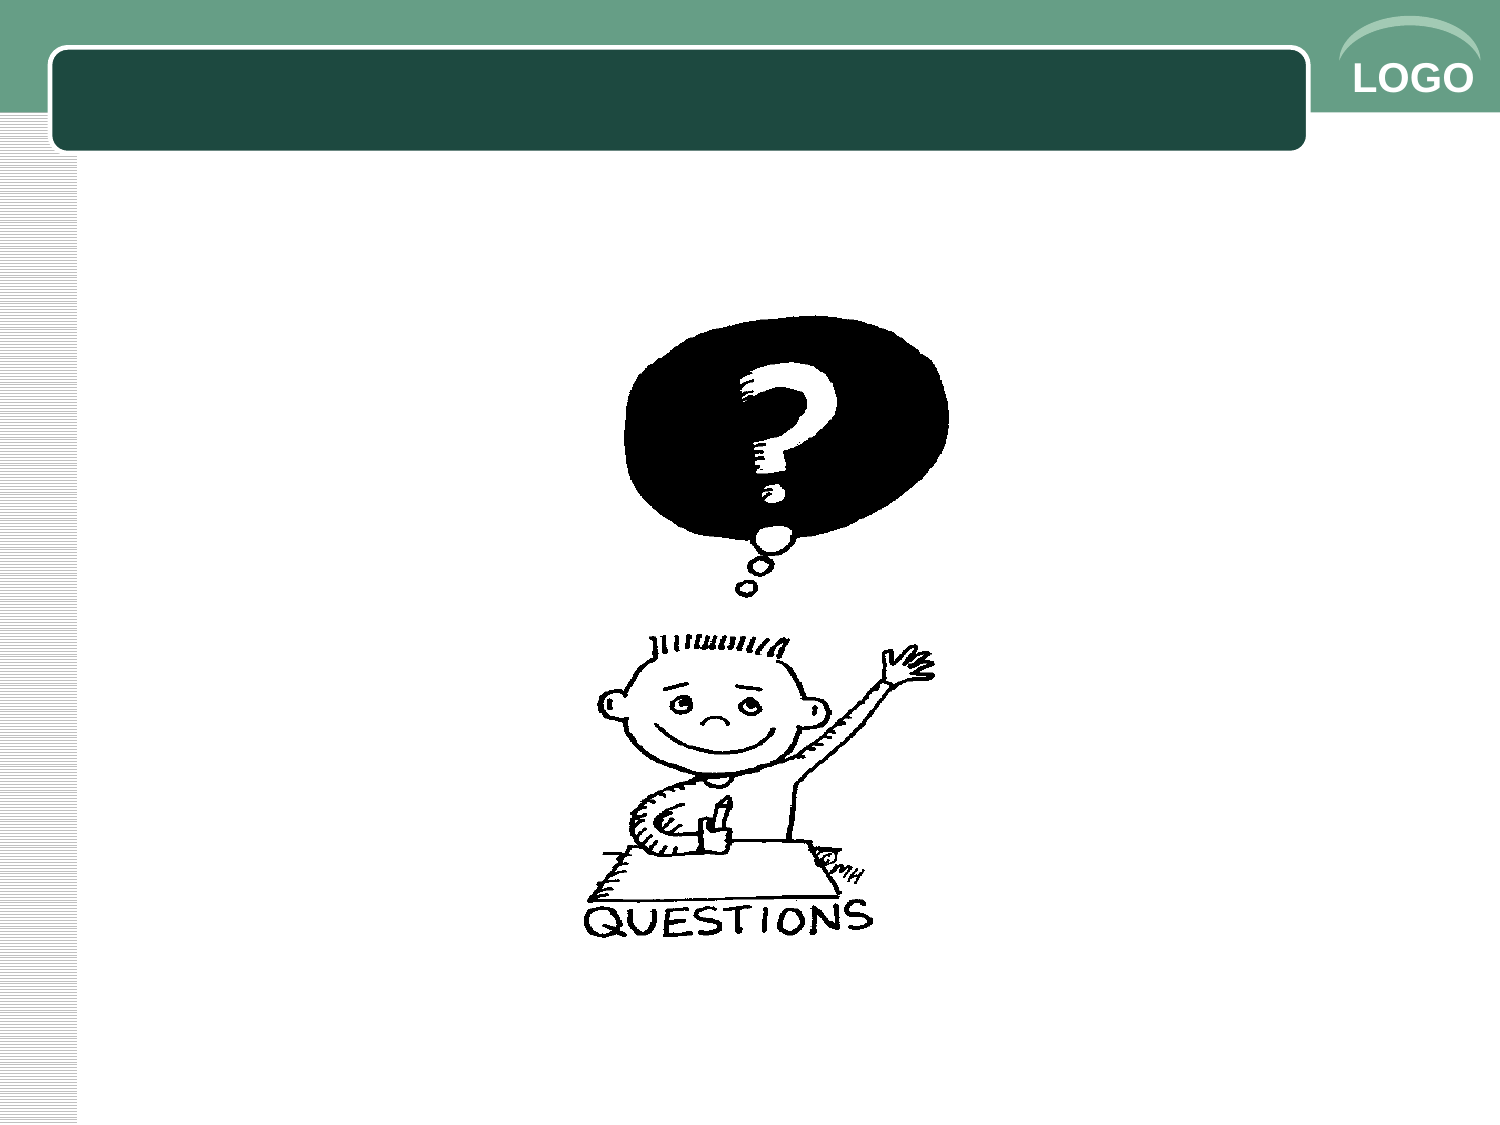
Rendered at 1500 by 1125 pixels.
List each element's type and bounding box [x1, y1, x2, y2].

picture [562, 274, 962, 954]
